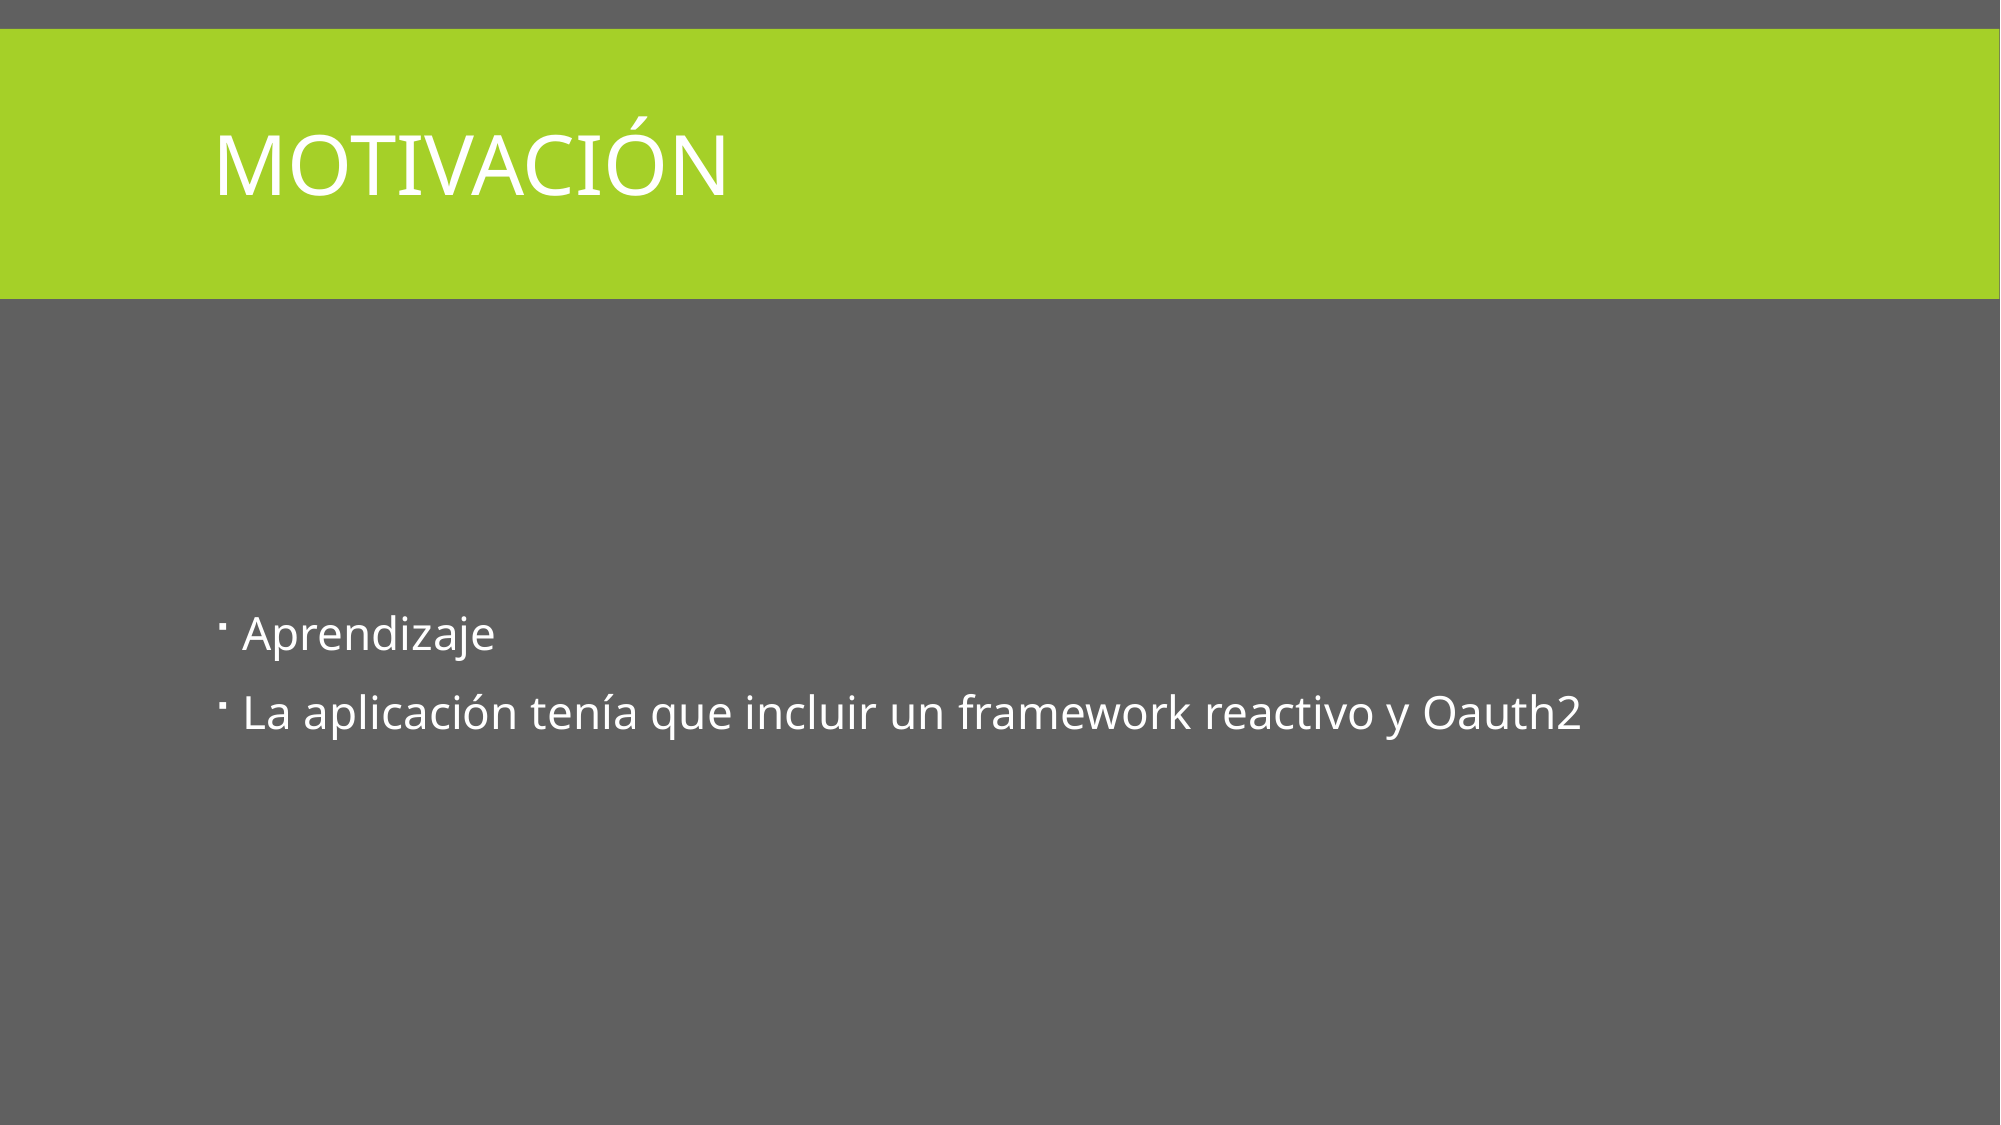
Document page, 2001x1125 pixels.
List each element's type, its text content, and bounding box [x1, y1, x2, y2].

title Motivación [197, 46, 1803, 295]
list Aprendizaje La aplicación tenía que incluir un framework reactivo y Oauth2 [197, 329, 1803, 1020]
